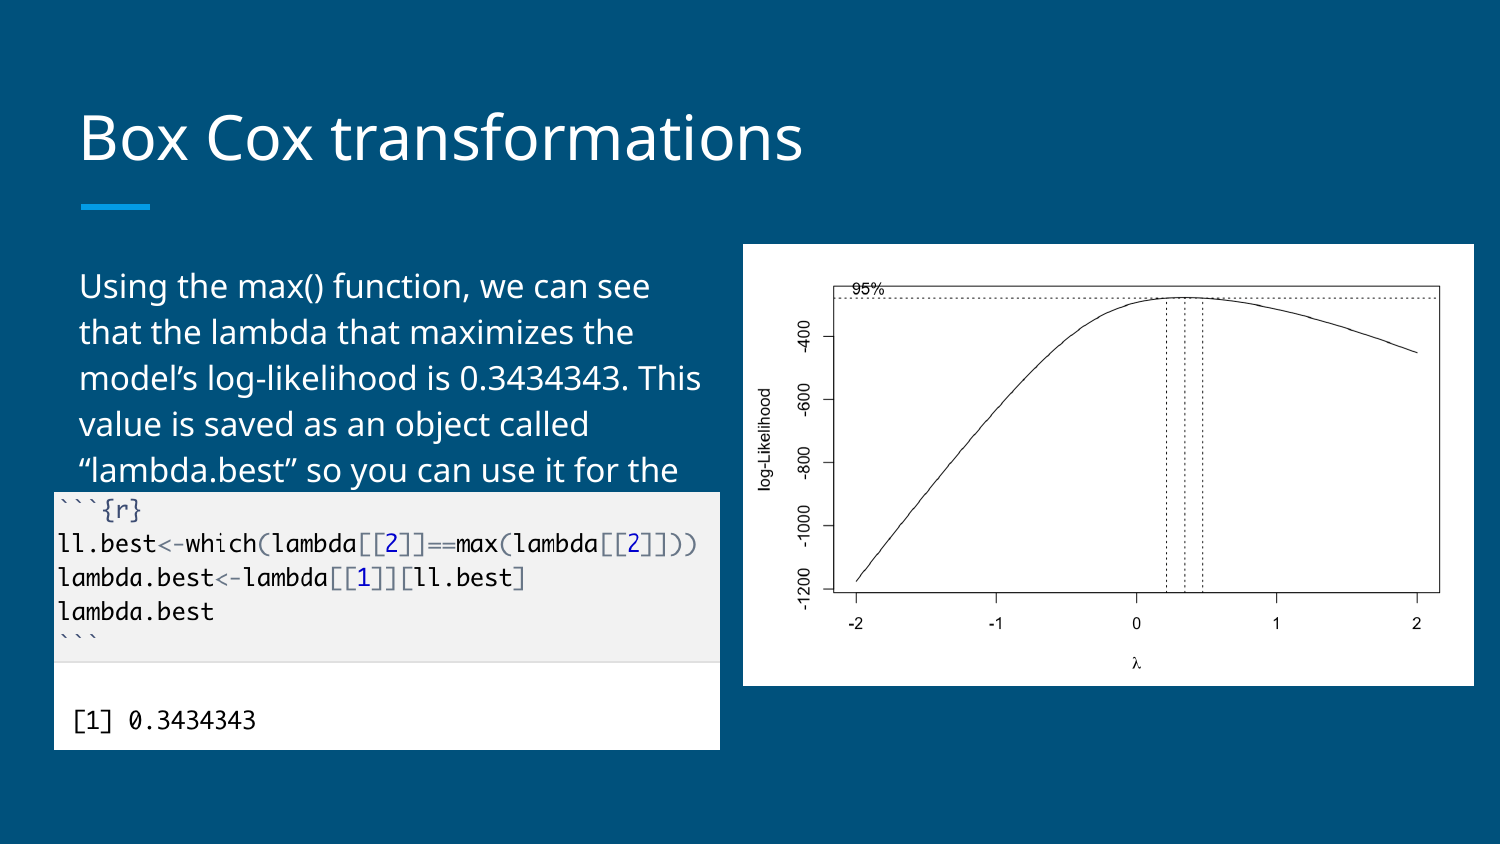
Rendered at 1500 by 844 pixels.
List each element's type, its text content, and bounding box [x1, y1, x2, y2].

list Using the max() function, we can see that the lambda that maximizes the model’s log-likelihood is 0.3434343. This value is saved as an object called “lambda.best” so you can use it for the next step. [63, 244, 720, 492]
picture [55, 493, 719, 749]
title Box Cox transformations [63, 75, 1437, 188]
picture [744, 245, 1473, 685]
